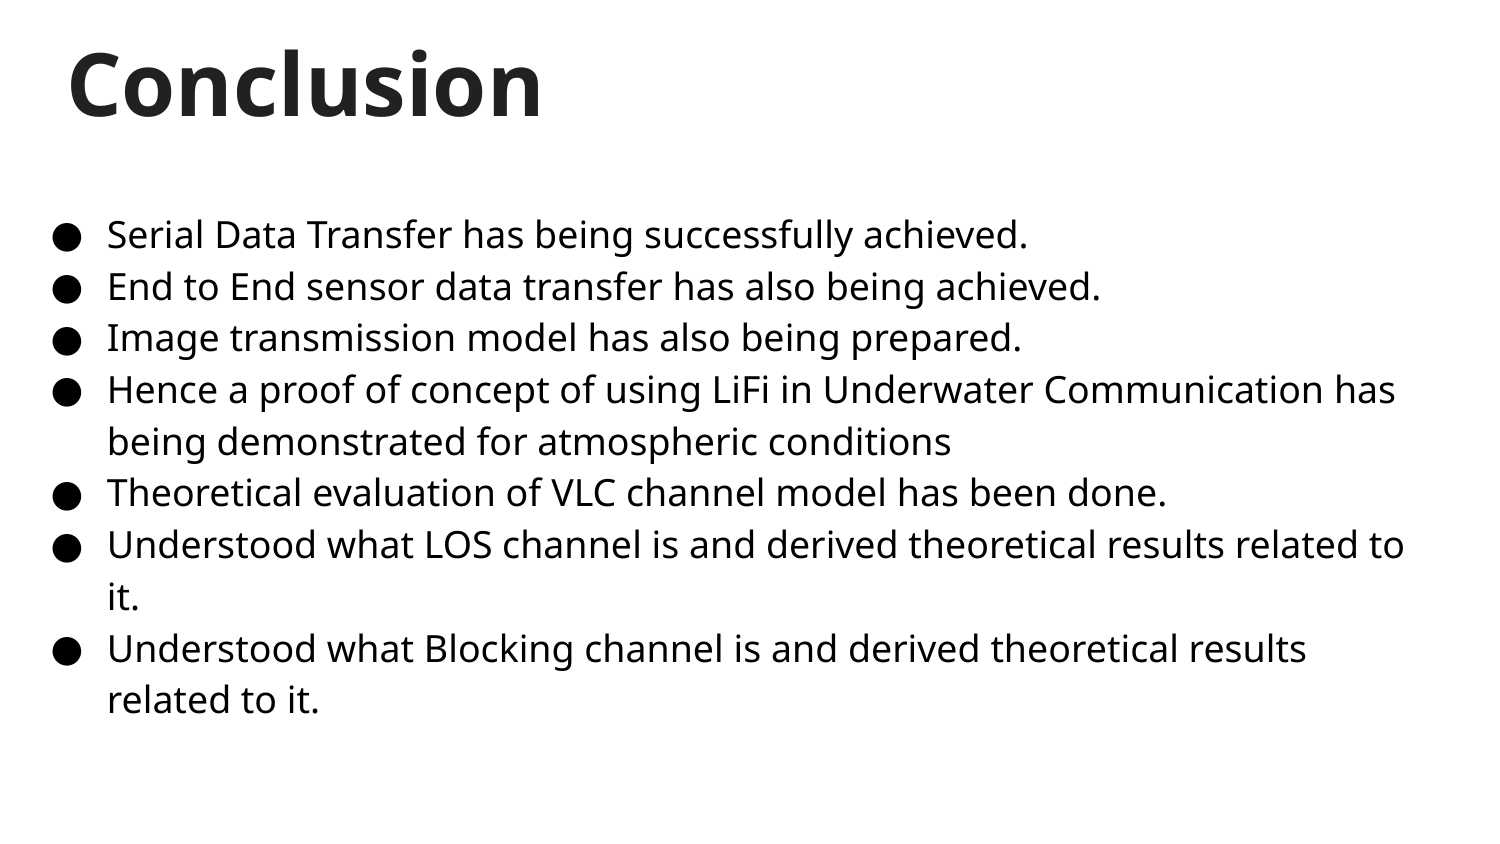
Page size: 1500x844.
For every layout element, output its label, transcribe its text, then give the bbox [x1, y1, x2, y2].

title Conclusion [51, 14, 1449, 145]
list Serial Data Transfer has being successfully achieved. End to End sensor data transfer has also being achieved. Image transmission model has also being prepared. Hence a proof of concept of using LiFi in Underwater Communication has being demonstrated for atmospheric conditions Theoretical evaluation of VLC channel model has been done. Understood what LOS channel is and derived theoretical results related to it. Understood what Blocking channel is and derived theoretical results related to it. [16, 189, 1449, 833]
